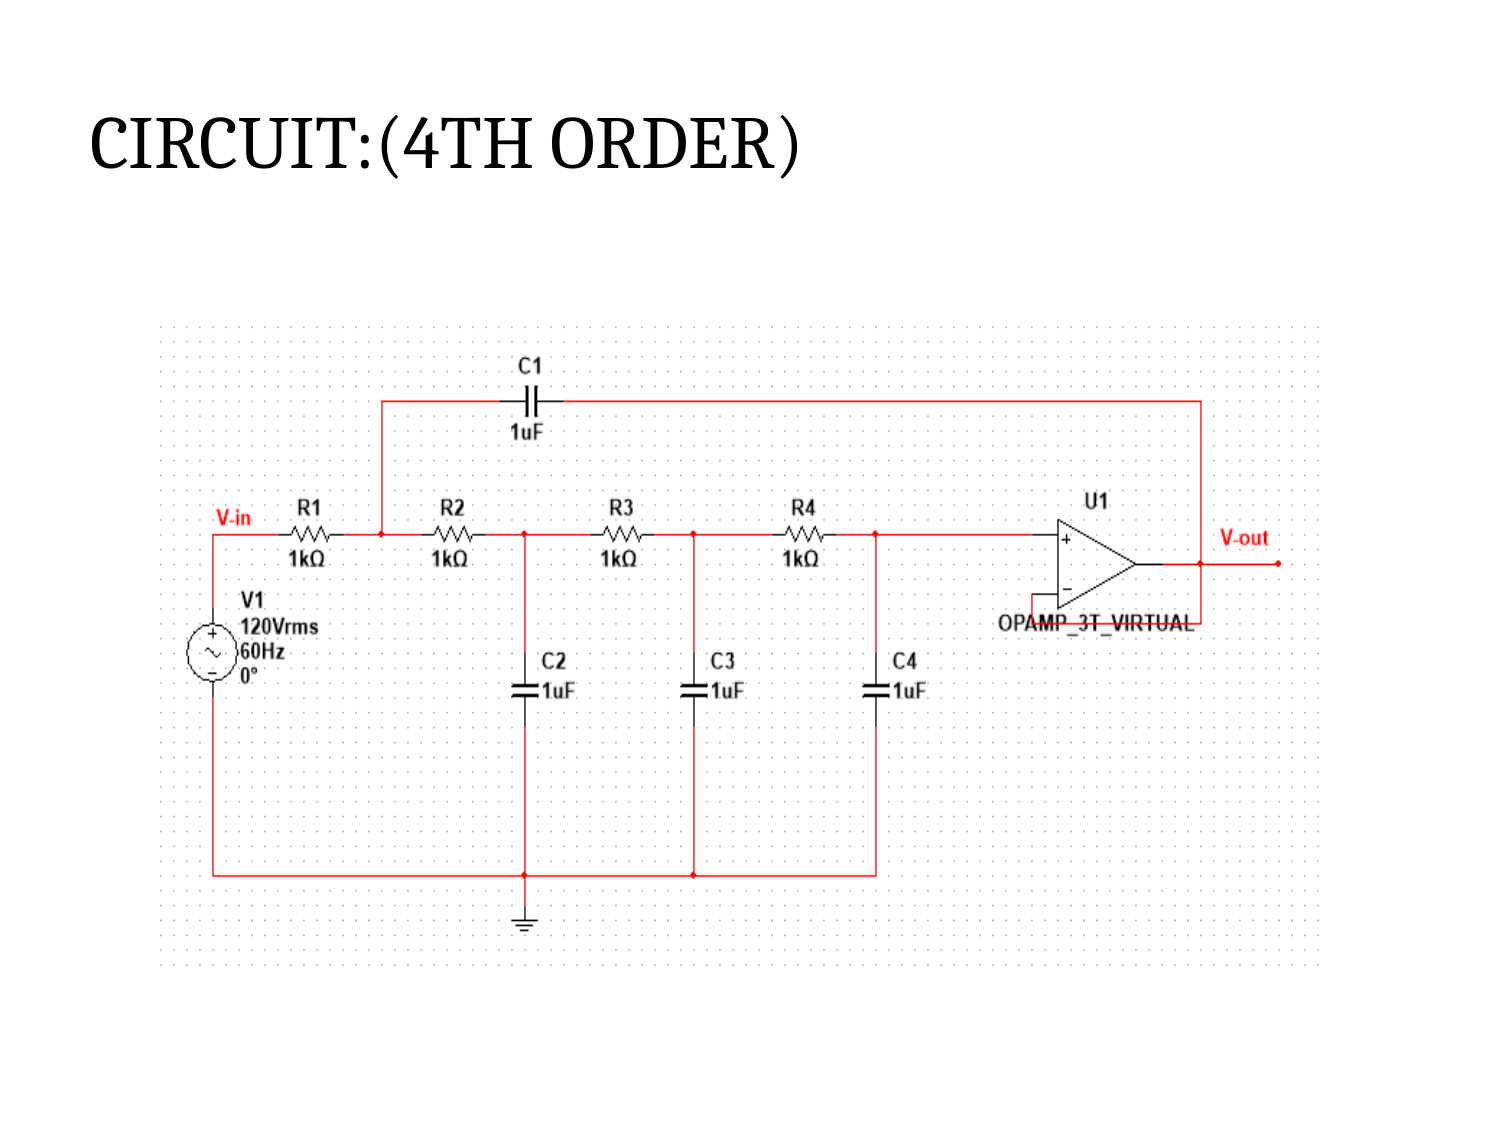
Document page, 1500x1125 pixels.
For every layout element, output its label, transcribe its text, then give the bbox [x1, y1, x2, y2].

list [159, 324, 1329, 977]
title CIRCUIT:(4TH ORDER) [75, 45, 1425, 233]
